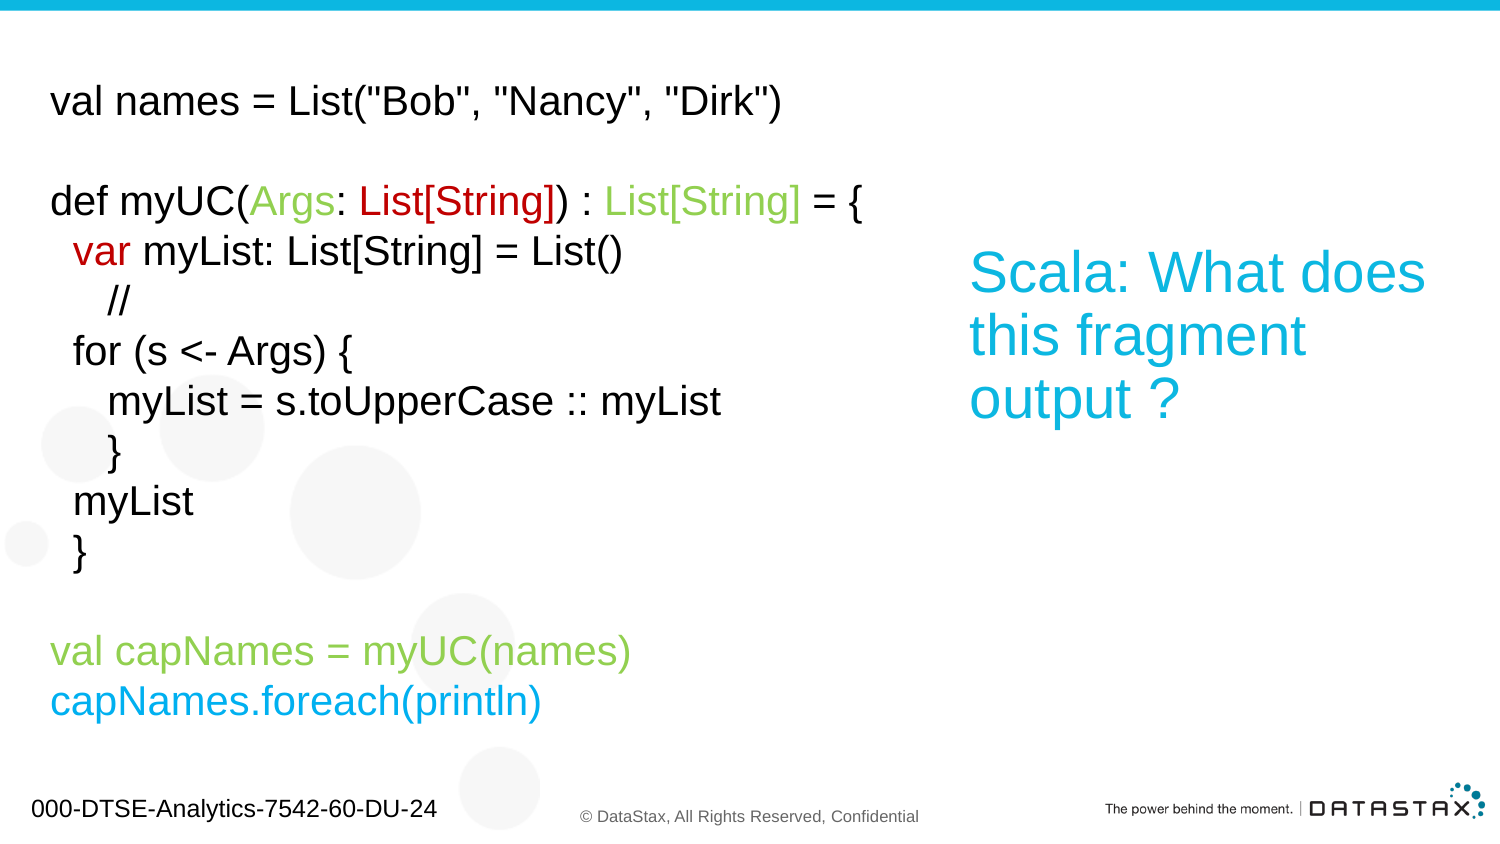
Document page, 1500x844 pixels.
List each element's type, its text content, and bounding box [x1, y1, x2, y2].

picture [1090, 767, 1500, 834]
slide_number 000-DTSE-Analytics-7542-60-DU-24 [16, 785, 720, 831]
title Scala: What does this fragment output ? [969, 356, 1453, 447]
text_box val names = List("Bob", "Nancy", "Dirk") def myUC(Args: List[String]) : List[String] = { var myList: List[String] = List() // for (s <- Args) { myList = s.toUpperCase :: myList } myList } val capNames = myUC(names) capNames.foreach(println) [35, 66, 878, 732]
